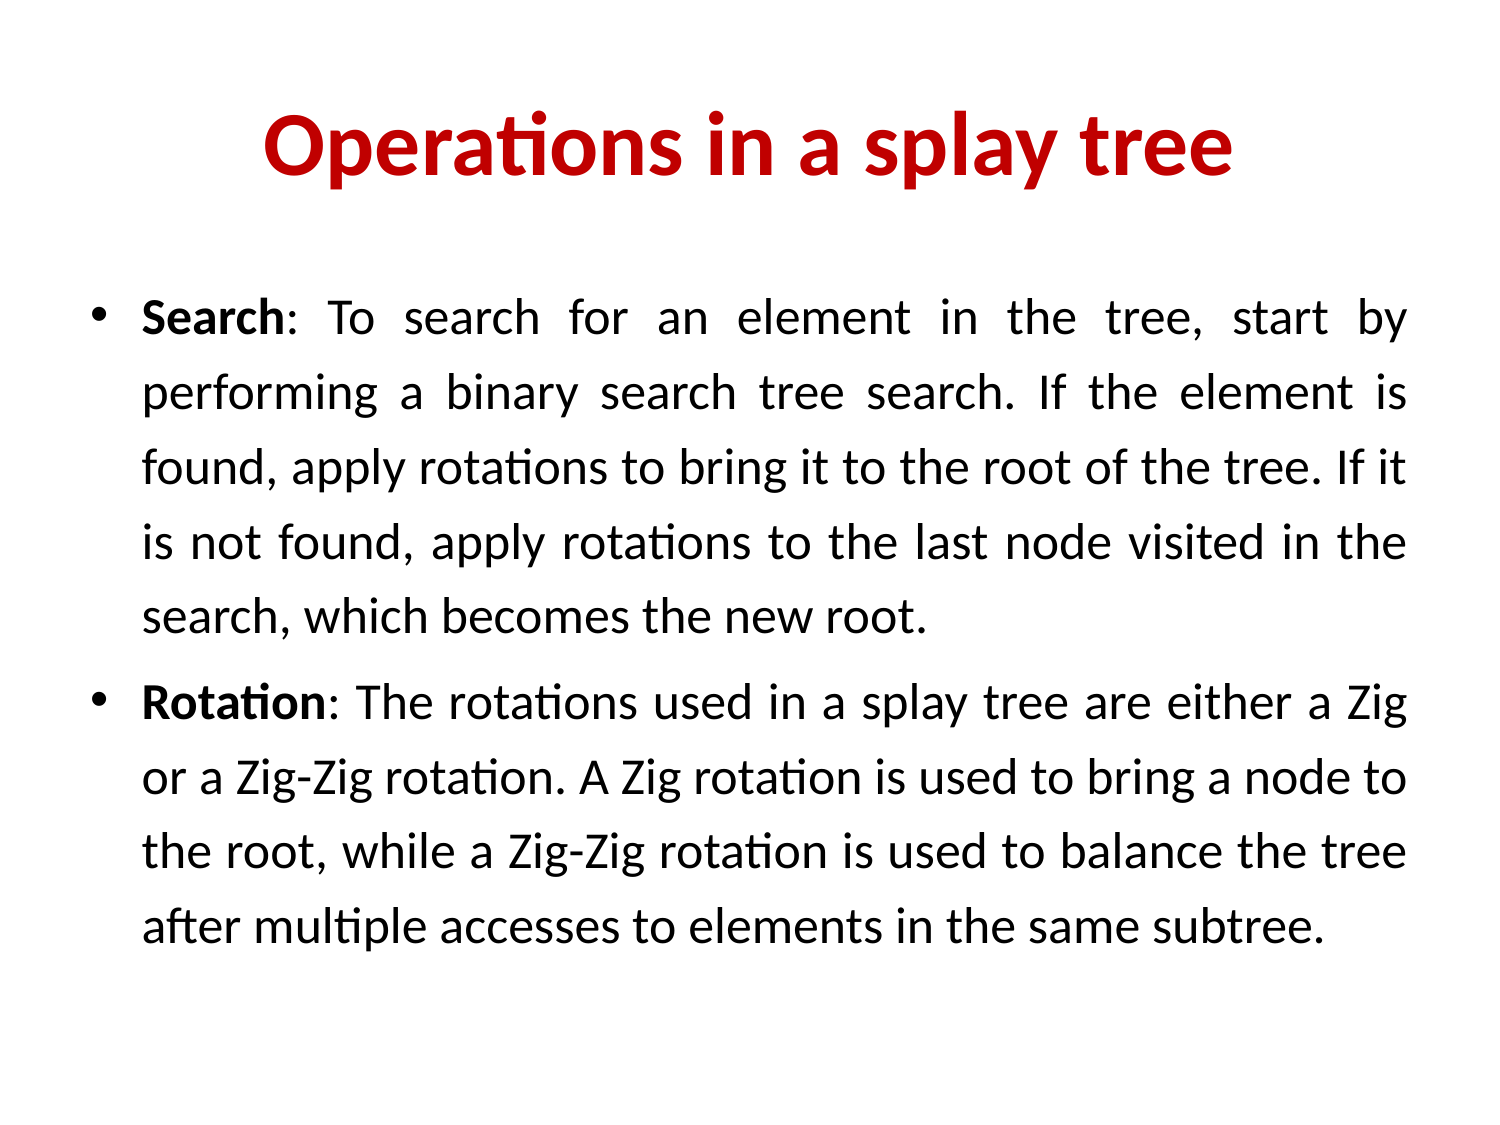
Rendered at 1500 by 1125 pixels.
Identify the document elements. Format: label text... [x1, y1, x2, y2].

title Operations in a splay tree [75, 45, 1425, 233]
list Search: To search for an element in the tree, start by performing a binary search tree search. If the element is found, apply rotations to bring it to the root of the tree. If it is not found, apply rotations to the last node visited in the search, which becomes the new root. Rotation: The rotations used in a splay tree are either a Zig or a Zig-Zig rotation. A Zig rotation is used to bring a node to the root, while a Zig-Zig rotation is used to balance the tree after multiple accesses to elements in the same subtree. [75, 262, 1425, 1005]
